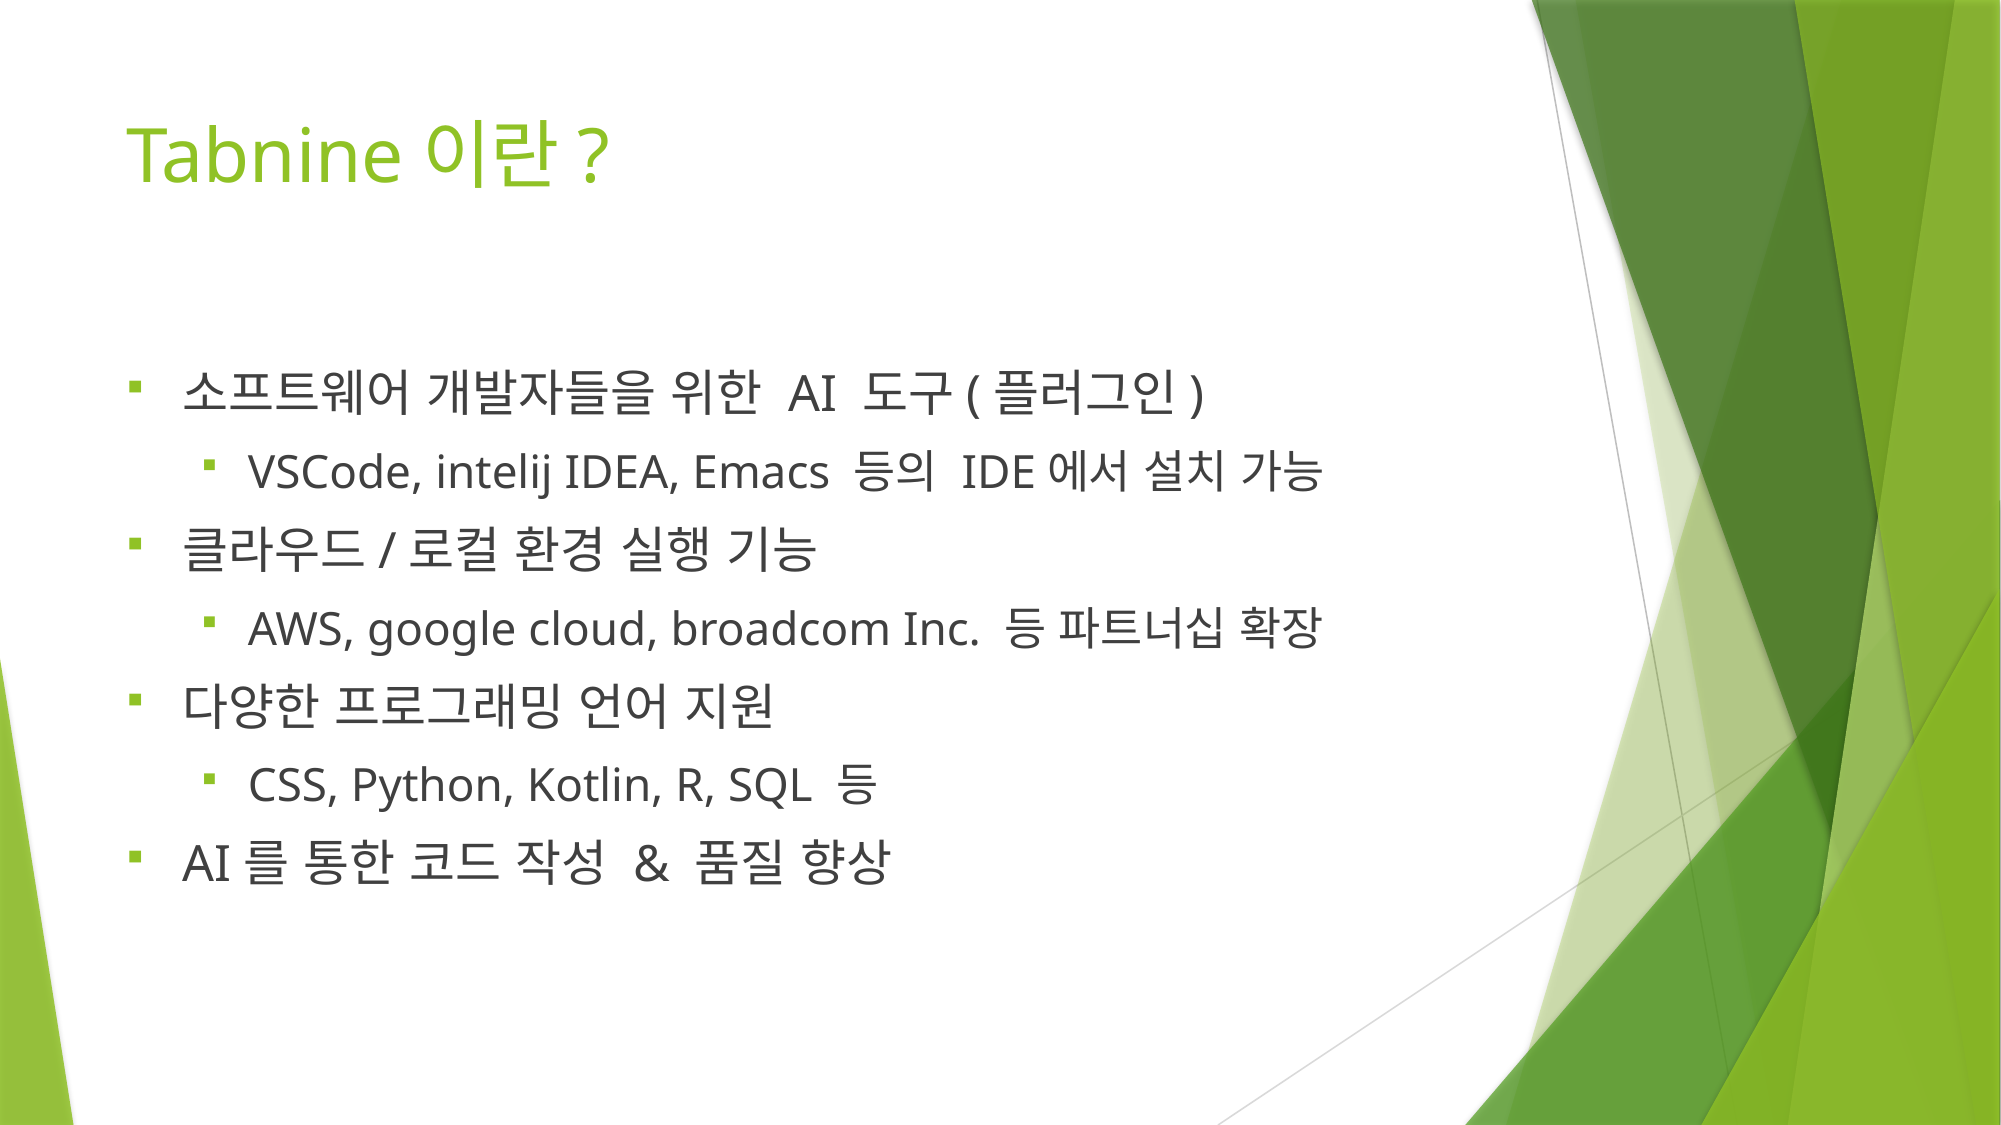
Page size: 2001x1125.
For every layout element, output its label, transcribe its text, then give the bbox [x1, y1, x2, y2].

list 소프트웨어 개발자들을 위한 AI 도구(플러그인) VSCode, intelij IDEA, Emacs 등의 IDE에서 설치 가능 클라우드/로컬 환경 실행 기능 AWS, google cloud, broadcom Inc. 등 파트너십 확장 다양한 프로그래밍 언어 지원 CSS, Python, Kotlin, R, SQL 등 AI를 통한 코드 작성 & 품질 향상 [111, 354, 1522, 992]
title Tabnine이란? [111, 99, 1522, 317]
